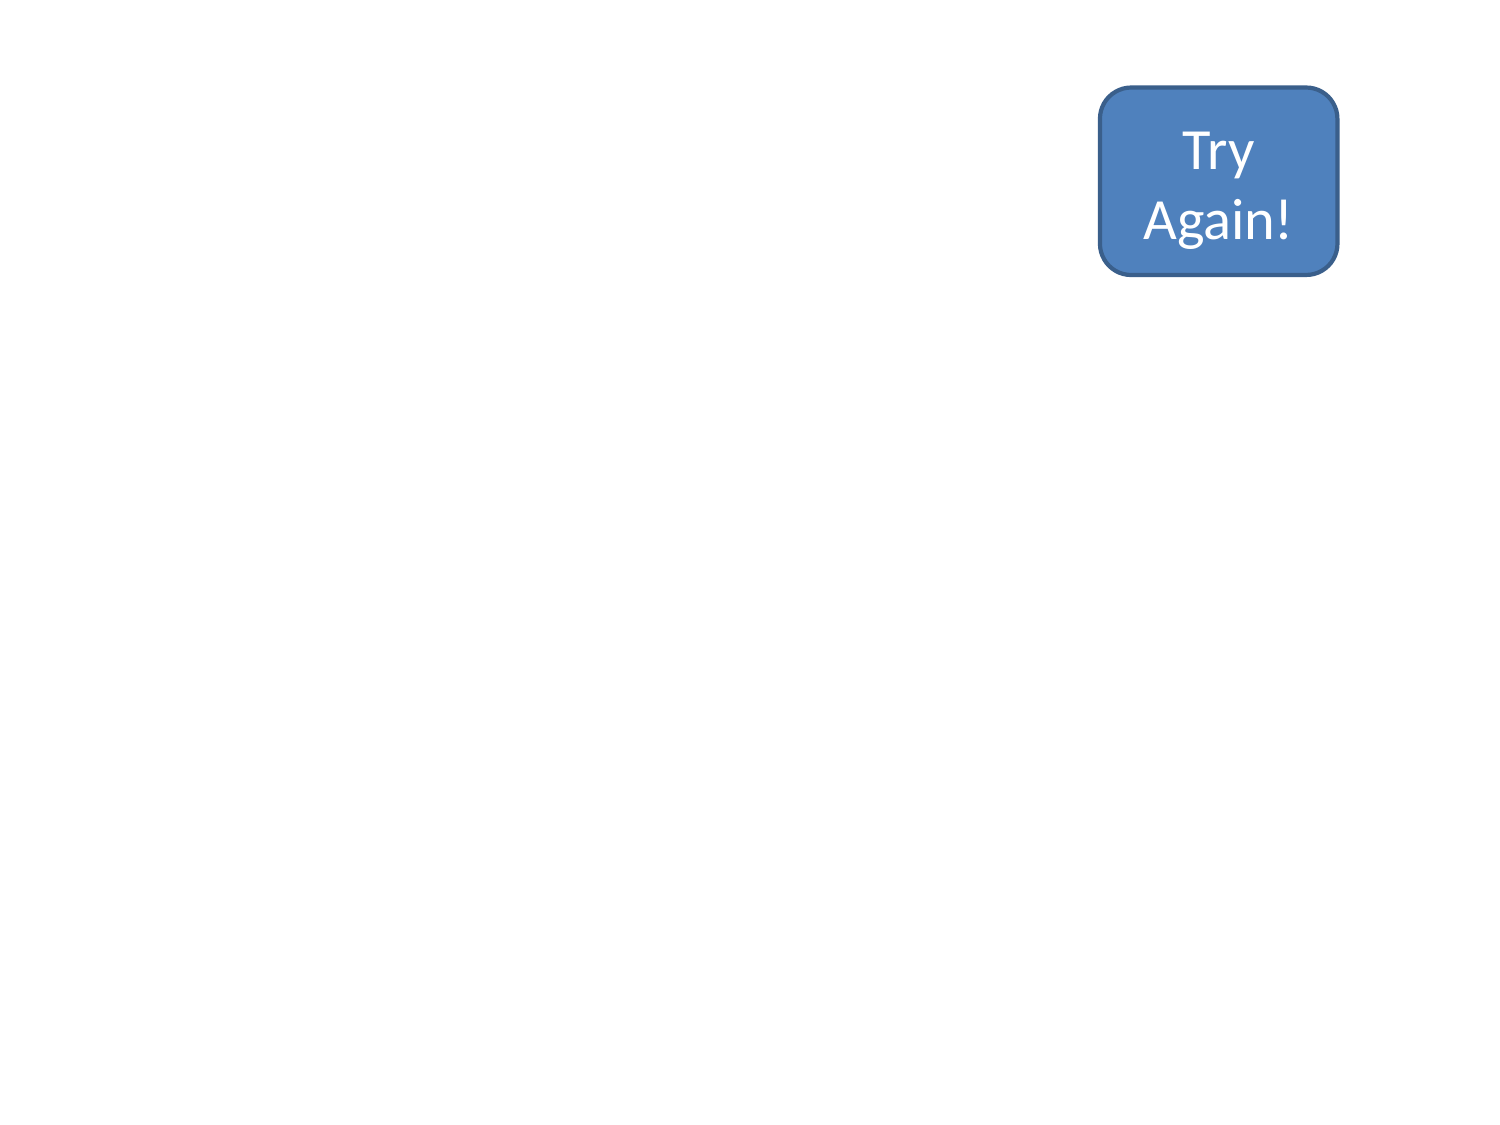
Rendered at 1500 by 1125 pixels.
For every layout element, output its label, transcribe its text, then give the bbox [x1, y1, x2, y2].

text_box Try Again! [1097, 85, 1340, 278]
